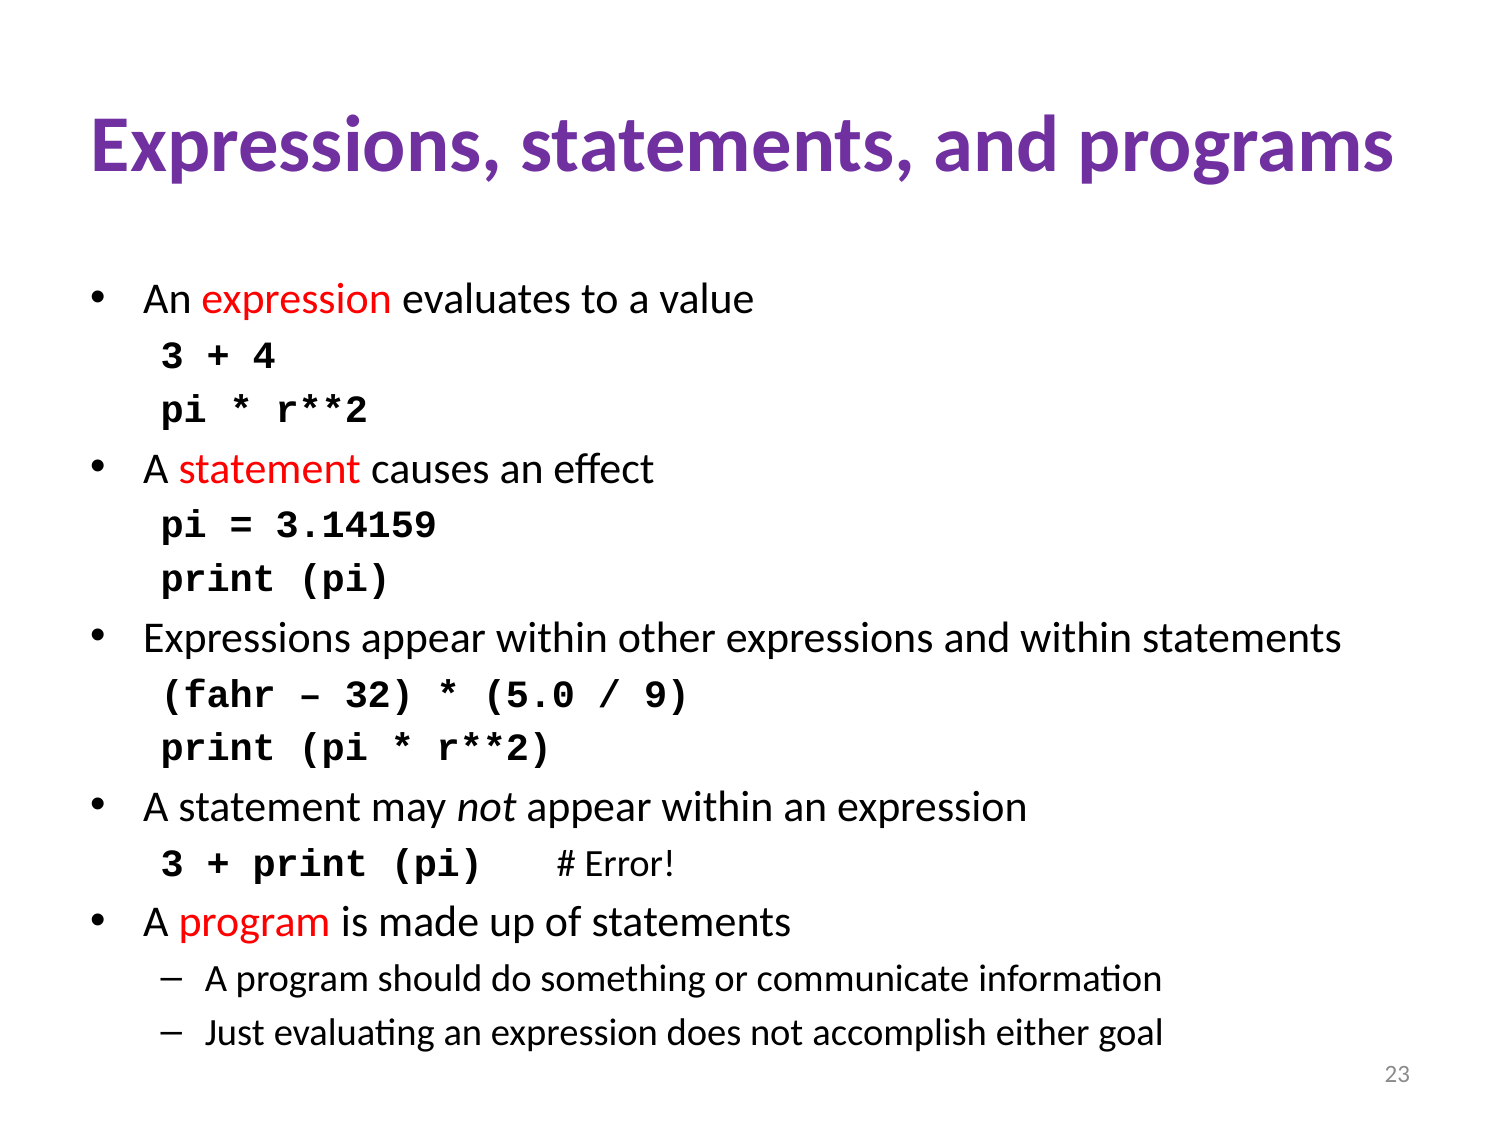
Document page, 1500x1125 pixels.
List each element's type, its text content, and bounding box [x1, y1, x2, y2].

list An expression evaluates to a value 3 + 4 pi * r**2 A statement causes an effect pi = 3.14159 print (pi) Expressions appear within other expressions and within statements (fahr – 32) * (5.0 / 9) print (pi * r**2) A statement may not appear within an expression 3 + print (pi) # Error! A program is made up of statements A program should do something or communicate information Just evaluating an expression does not accomplish either goal [75, 262, 1425, 1063]
title Expressions, statements, and programs [50, 45, 1438, 233]
slide_number 23 [1074, 1042, 1425, 1103]
